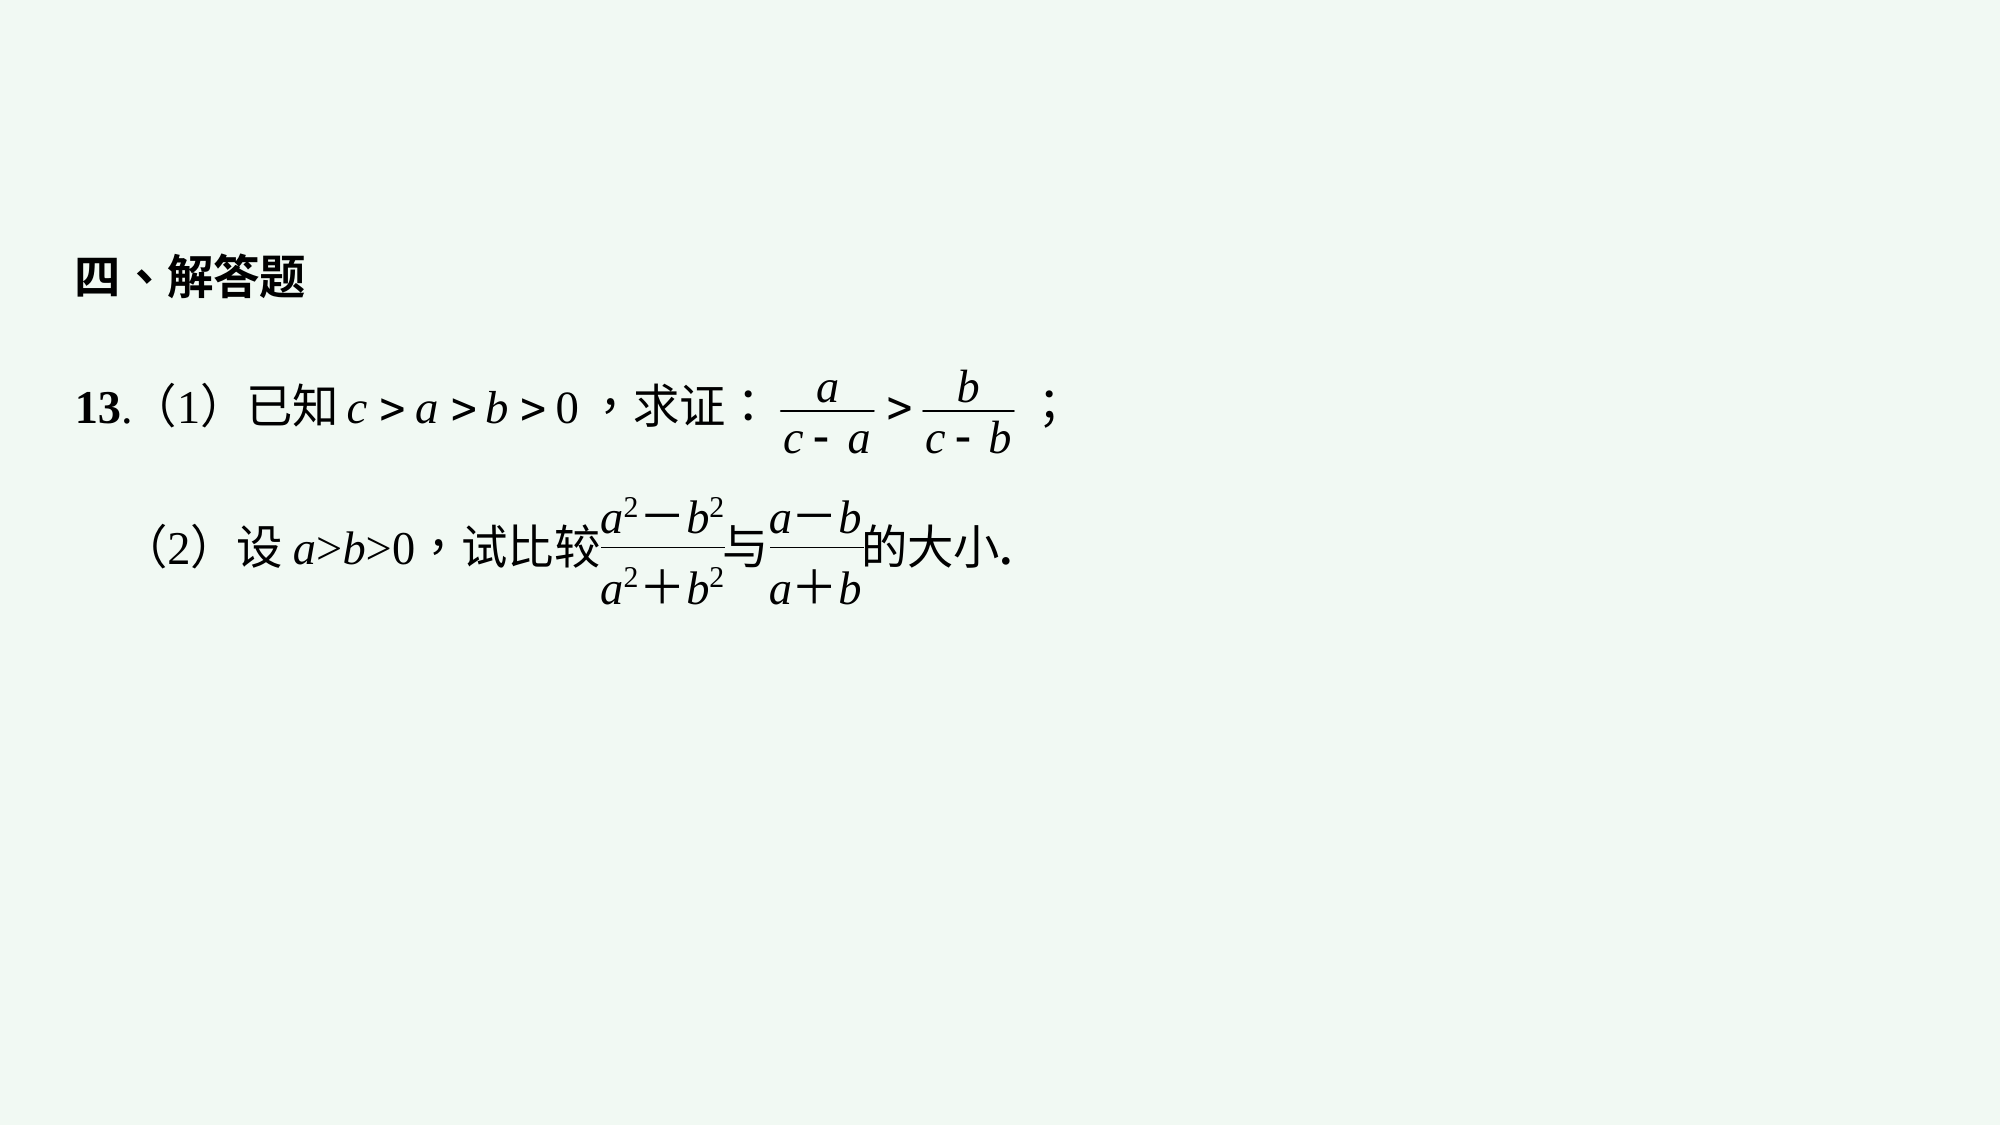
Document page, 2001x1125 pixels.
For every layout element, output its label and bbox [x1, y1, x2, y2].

text_box [74, 342, 1907, 625]
text_box [74, 223, 1907, 342]
